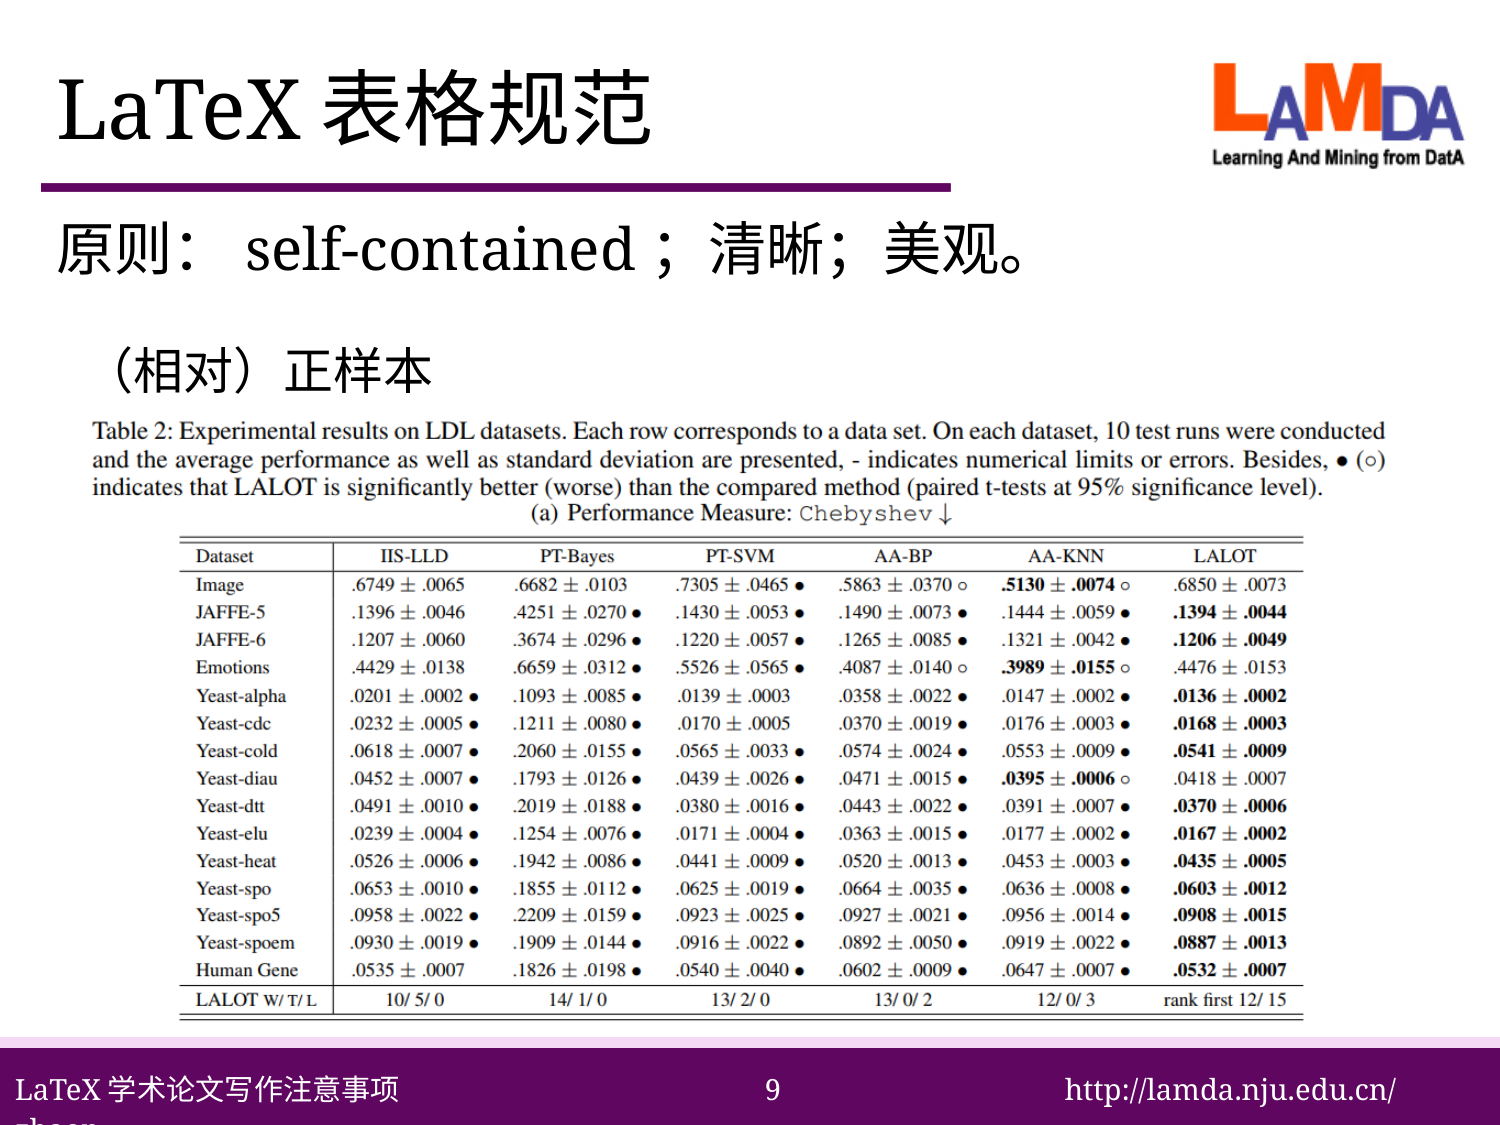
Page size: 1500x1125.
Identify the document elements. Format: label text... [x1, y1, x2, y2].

text_box （相对）正样本 [68, 332, 448, 407]
picture [1200, 54, 1481, 188]
list 原则：self-contained；清晰；美观。 [41, 212, 1475, 1028]
picture [78, 407, 1409, 1028]
picture [0, 1048, 1500, 1125]
title LaTeX表格规范 [40, 52, 1146, 173]
